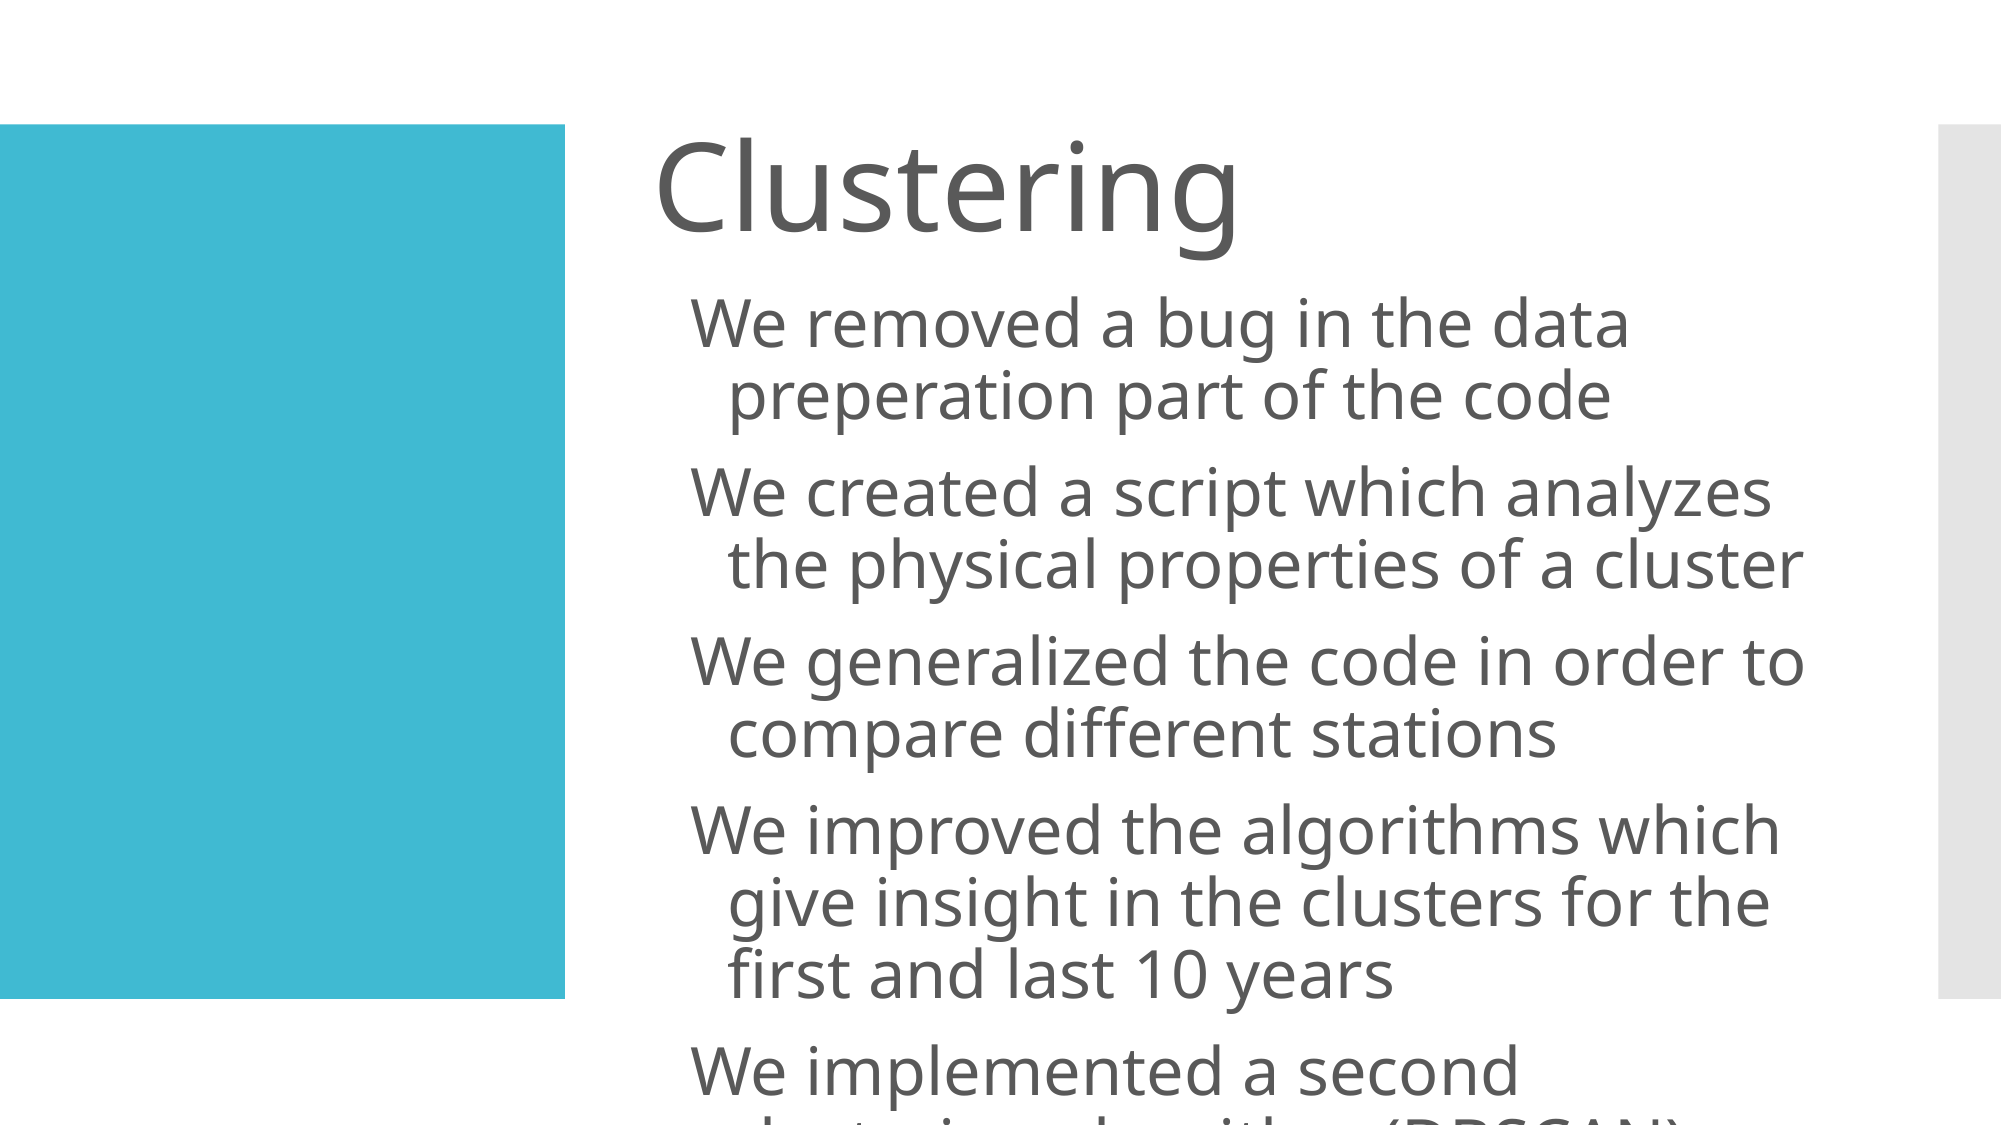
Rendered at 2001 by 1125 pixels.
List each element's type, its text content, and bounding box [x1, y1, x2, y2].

title Clustering [637, 30, 1838, 266]
list We removed a bug in the data preperation part of the code We created a script which analyzes the physical properties of a cluster We generalized the code in order to compare different stations We improved the algorithms which give insight in the clusters for the first and last 10 years We implemented a second clustering algorithm (DBSCAN) [637, 282, 1838, 1125]
